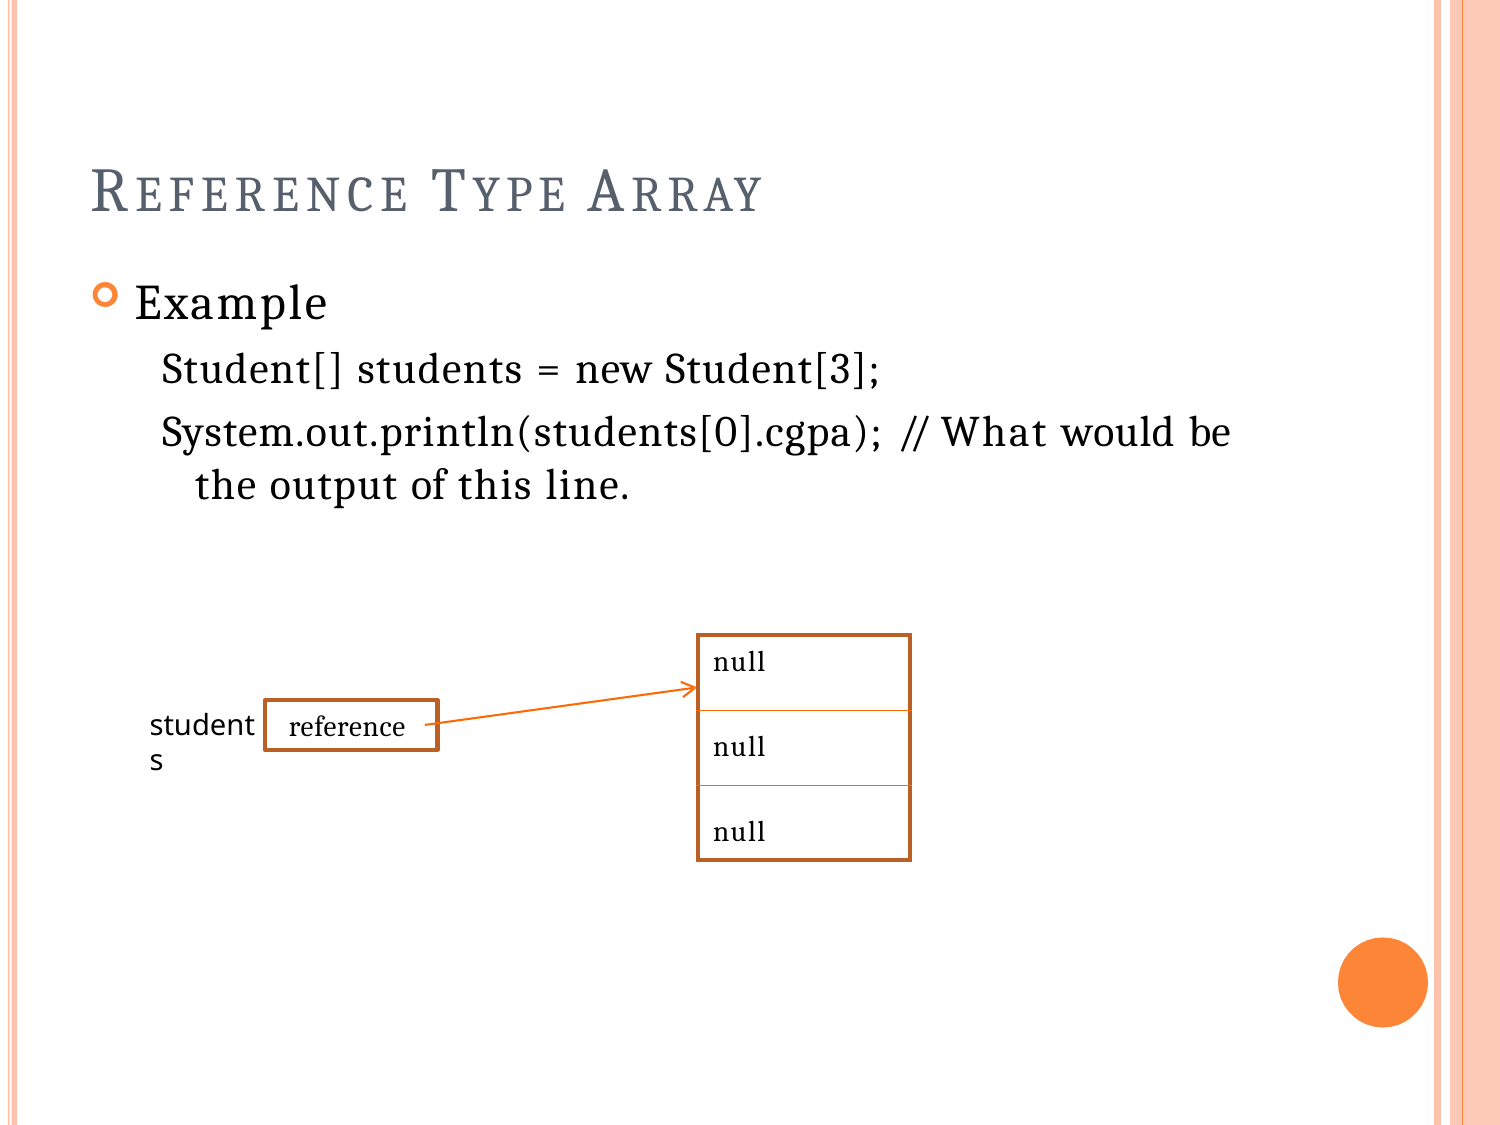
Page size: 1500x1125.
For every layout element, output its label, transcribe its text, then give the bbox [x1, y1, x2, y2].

table_cell null [700, 711, 908, 785]
title REFERENCE TYPE ARRAY [87, 147, 799, 255]
table_cell null [700, 786, 908, 858]
table_header null [700, 637, 908, 710]
text_box [424, 681, 696, 726]
text_box [265, 699, 438, 751]
text_box Example Student[] students = new Student[3]; System.out.println(students[0].cgpa); // What would be the output of this line. [87, 255, 1273, 508]
text_box students [147, 704, 263, 777]
text_box reference [286, 705, 417, 743]
